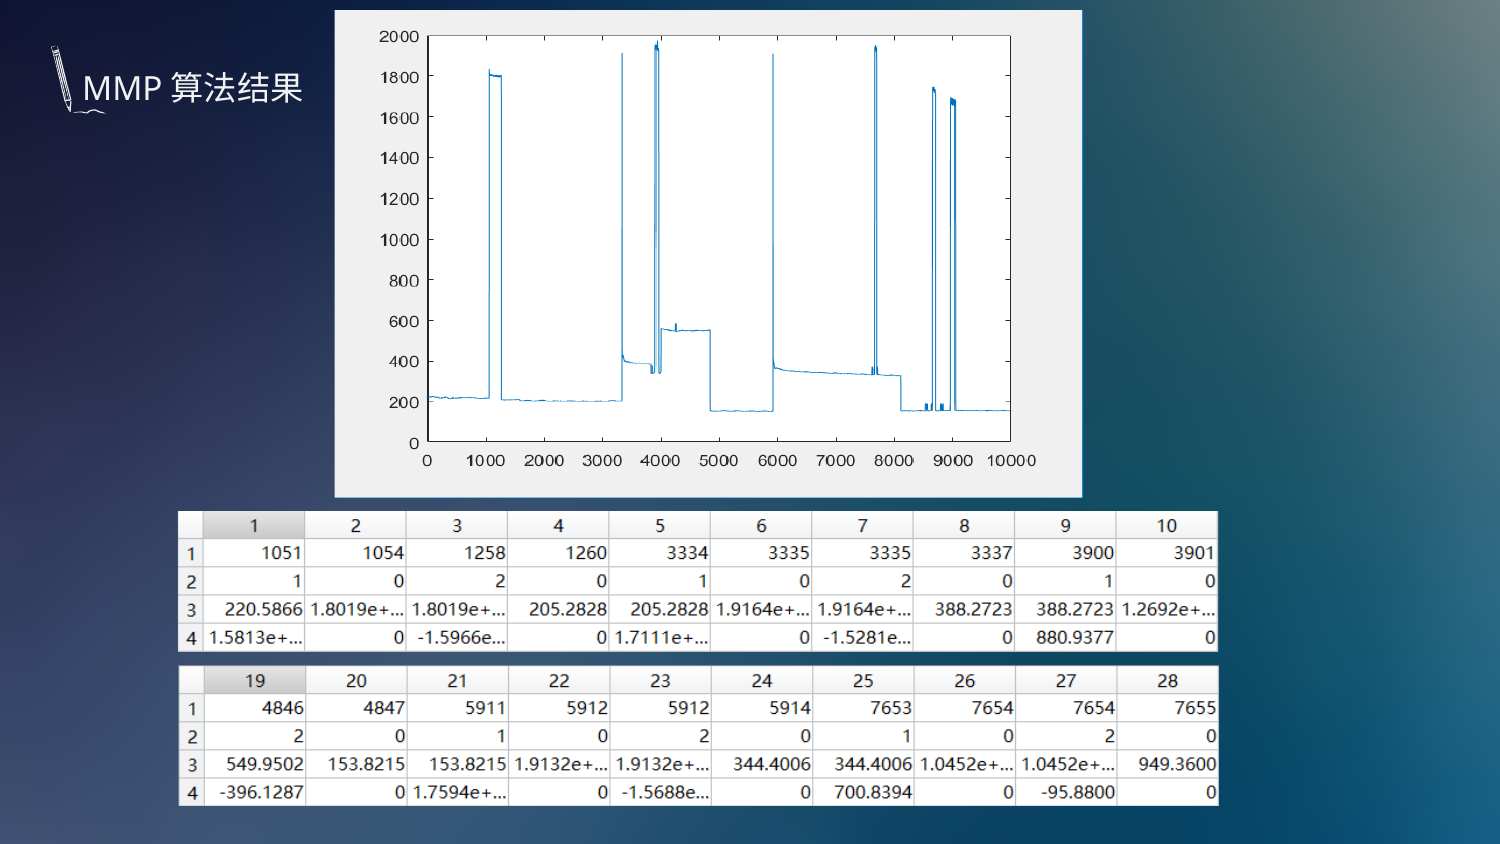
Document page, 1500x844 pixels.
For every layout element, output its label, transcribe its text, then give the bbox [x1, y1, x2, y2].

picture [0, 0, 1500, 844]
text_box MMP算法结果 [67, 59, 334, 115]
